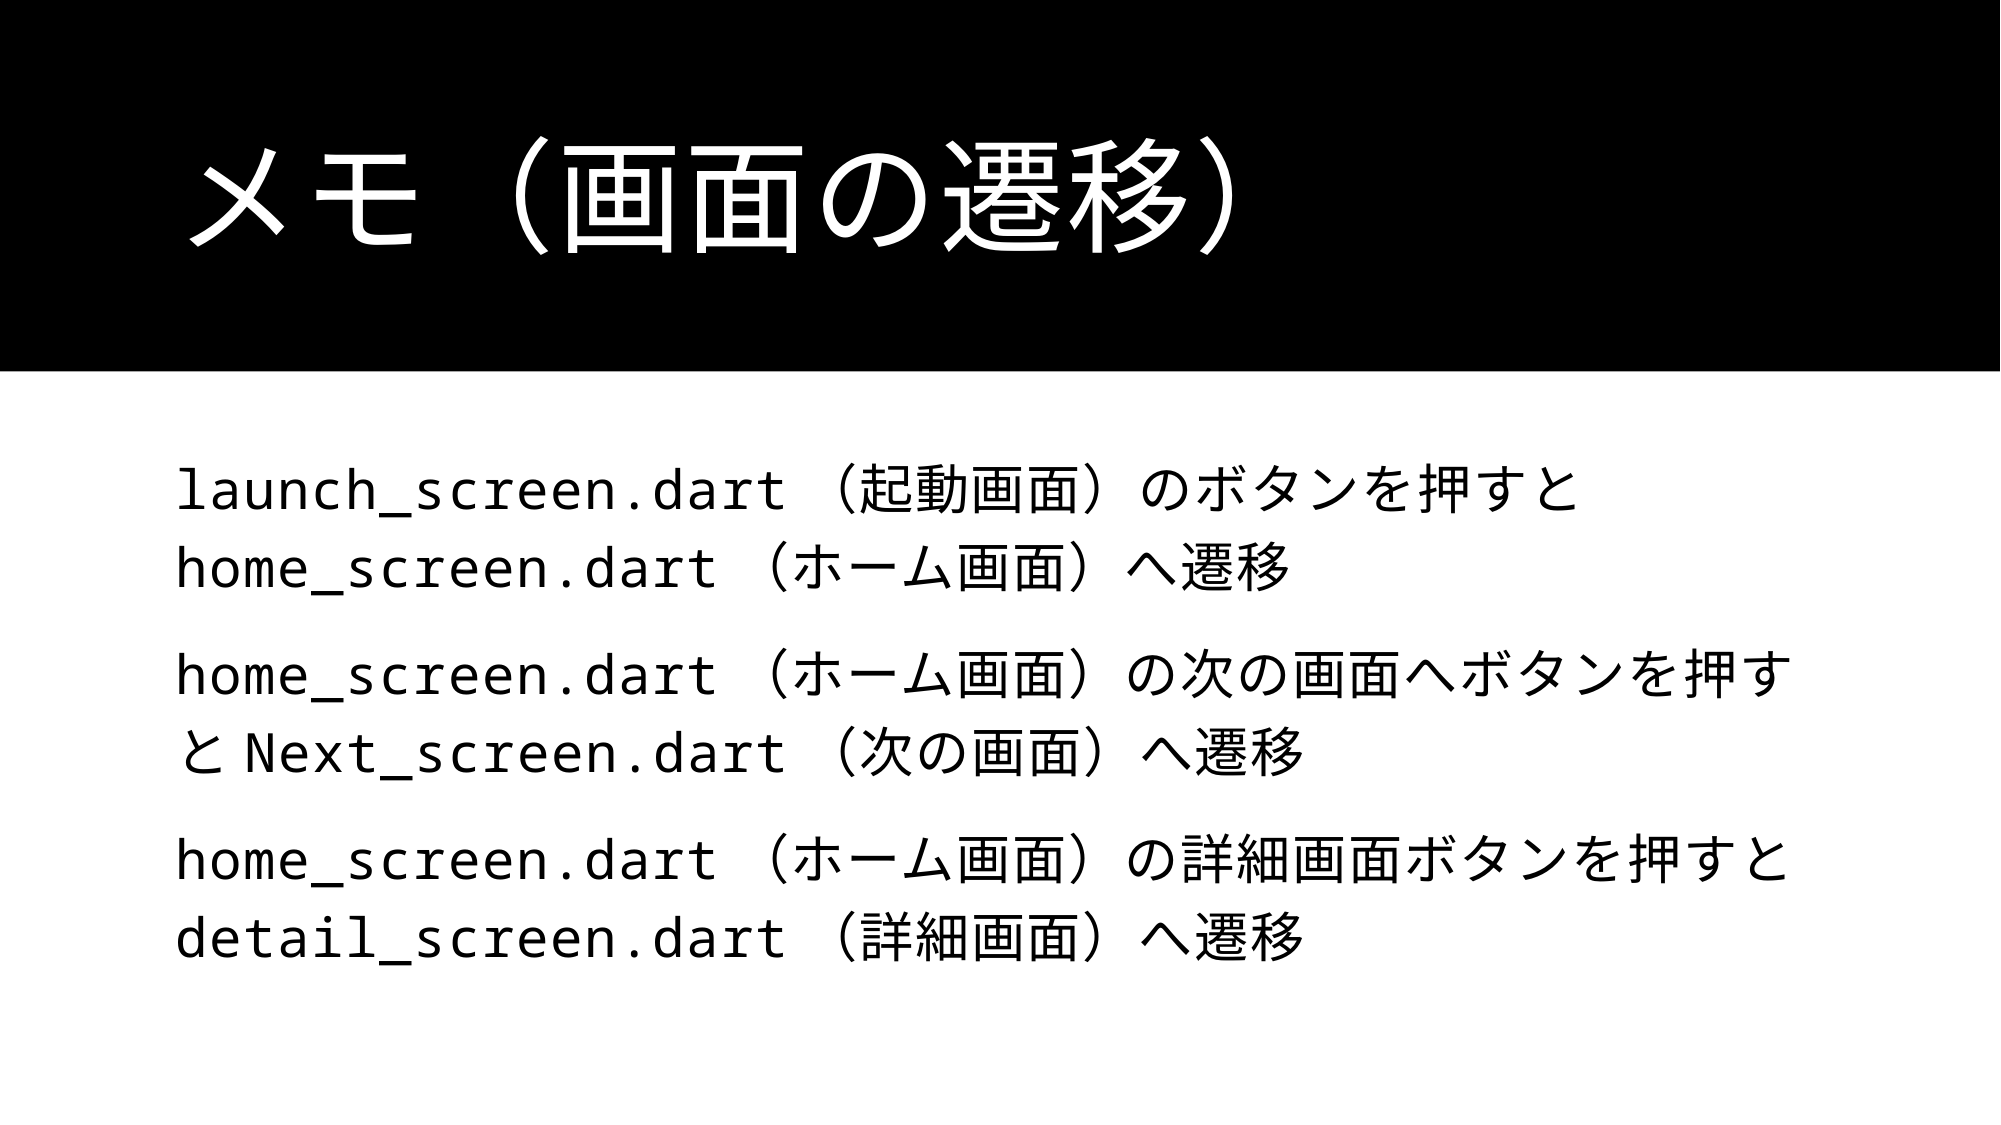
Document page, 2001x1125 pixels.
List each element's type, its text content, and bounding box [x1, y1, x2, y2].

title メモ（画面の遷移） [157, 52, 1842, 332]
list launch_screen.dart（起動画面）のボタンを押すとhome_screen.dart（ホーム画面）へ遷移 home_screen.dart（ホーム画面）の次の画面へボタンを押すとNext_screen.dart（次の画面）へ遷移 home_screen.dart（ホーム画面）の詳細画面ボタンを押すとdetail_screen.dart（詳細画面）へ遷移 [157, 424, 1842, 1073]
